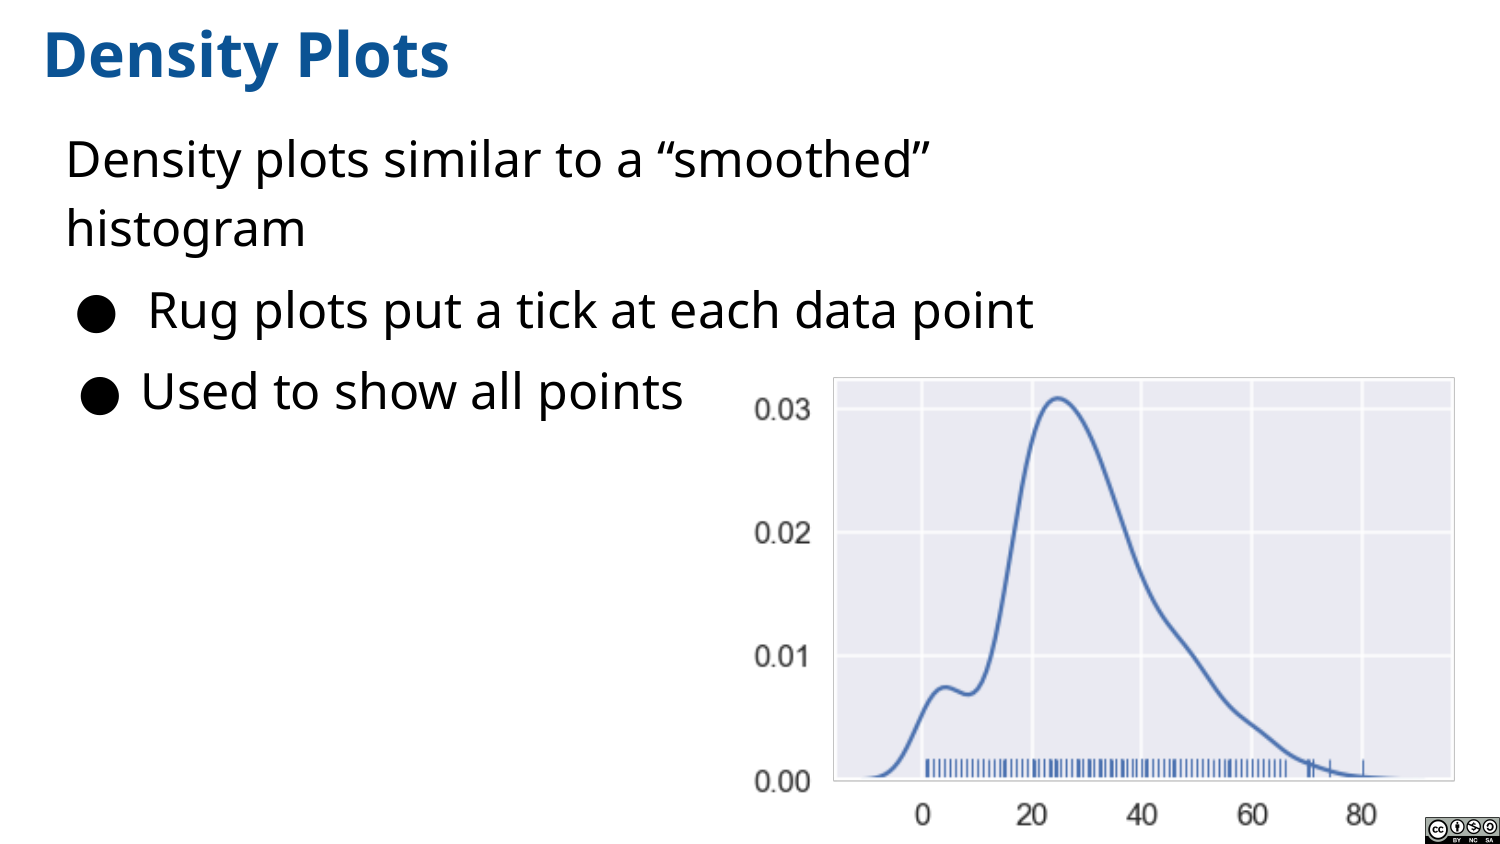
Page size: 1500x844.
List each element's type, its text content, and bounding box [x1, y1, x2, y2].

picture [740, 367, 1500, 844]
list Density plots similar to a “smoothed” histogram Rug plots put a tick at each data point Used to show all points [50, 103, 1177, 786]
title Density Plots [27, 0, 1378, 109]
